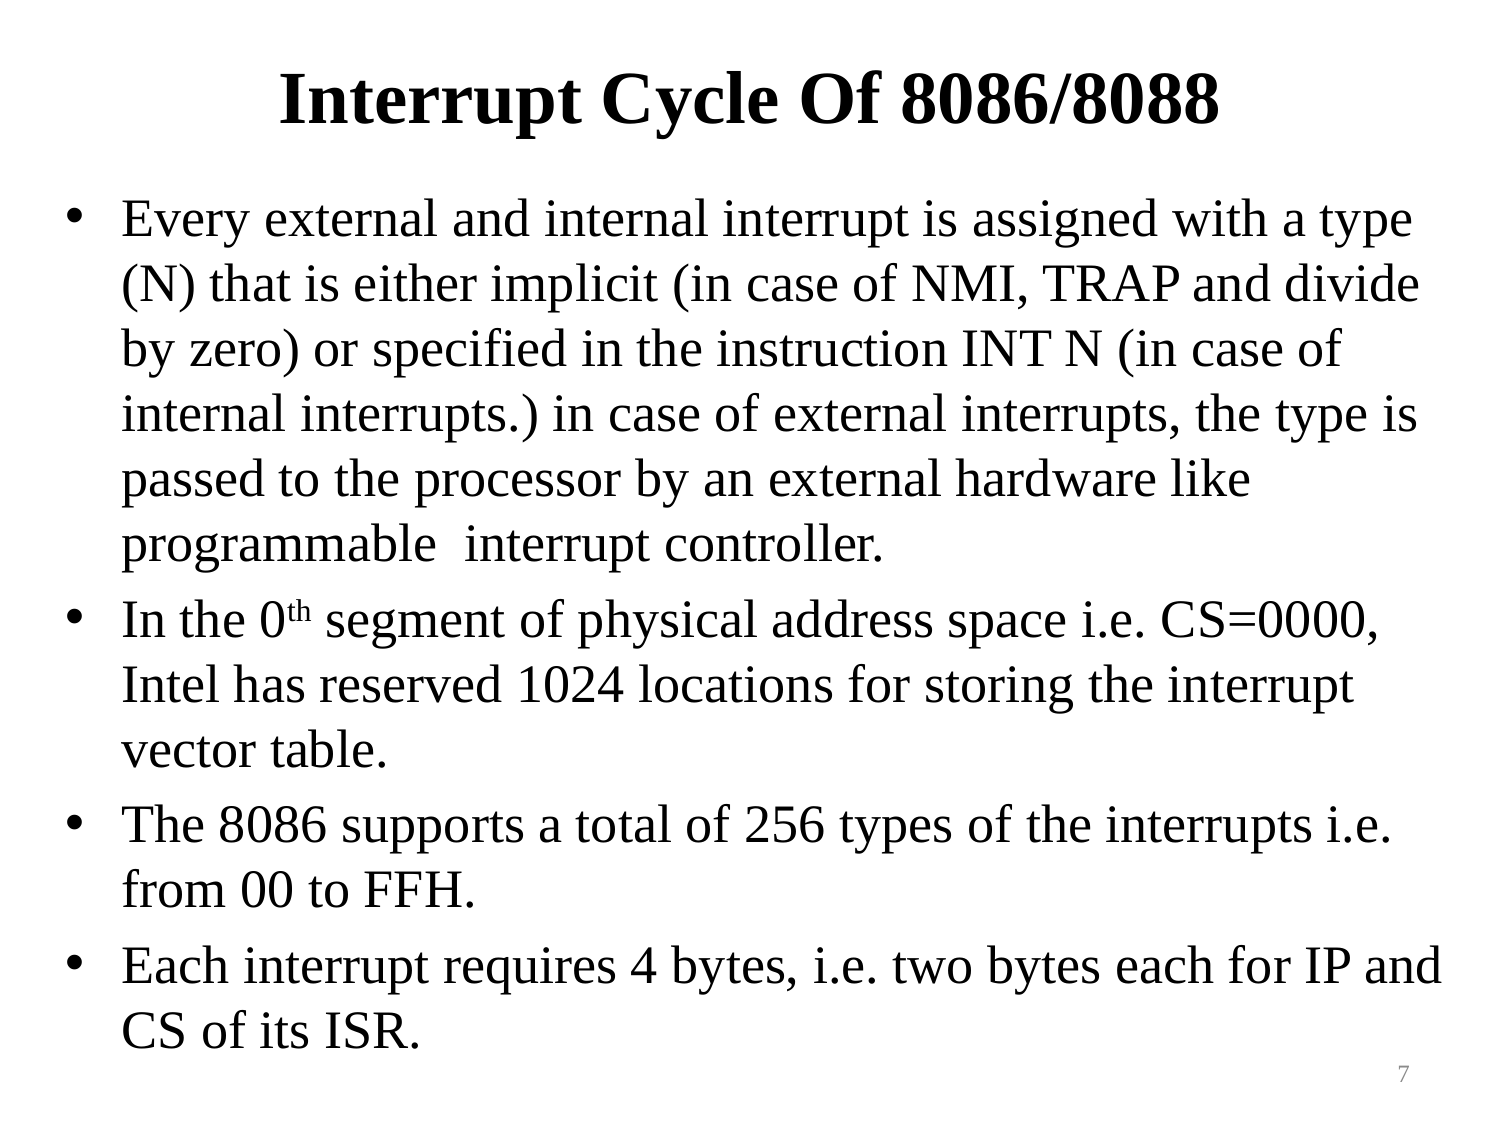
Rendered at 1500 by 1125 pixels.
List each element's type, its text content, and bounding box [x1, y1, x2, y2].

list Every external and internal interrupt is assigned with a type (N) that is either implicit (in case of NMI, TRAP and divide by zero) or specified in the instruction INT N (in case of internal interrupts.) in case of external interrupts, the type is passed to the processor by an external hardware like programmable interrupt controller. In the 0th segment of physical address space i.e. CS=0000, Intel has reserved 1024 locations for storing the interrupt vector table. The 8086 supports a total of 256 types of the interrupts i.e. from 00 to FFH. Each interrupt requires 4 bytes, i.e. two bytes each for IP and CS of its ISR. [49, 174, 1500, 1026]
slide_number 7 [1074, 1042, 1425, 1103]
title Interrupt Cycle Of 8086/8088 [74, 0, 1426, 174]
